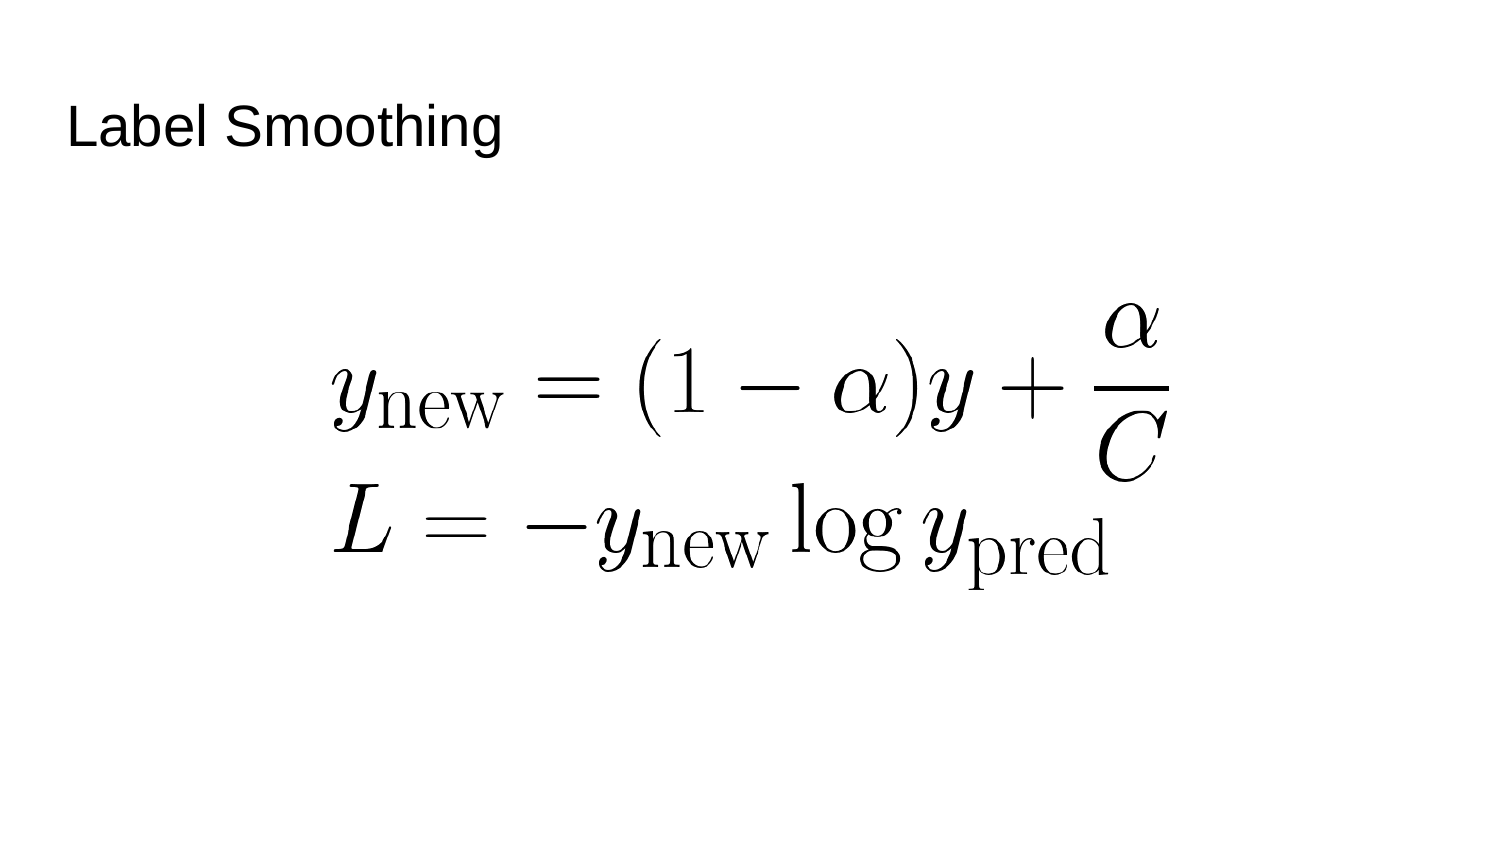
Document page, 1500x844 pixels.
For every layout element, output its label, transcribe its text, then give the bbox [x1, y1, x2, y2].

picture [331, 303, 1169, 590]
title Label Smoothing [51, 72, 1449, 167]
